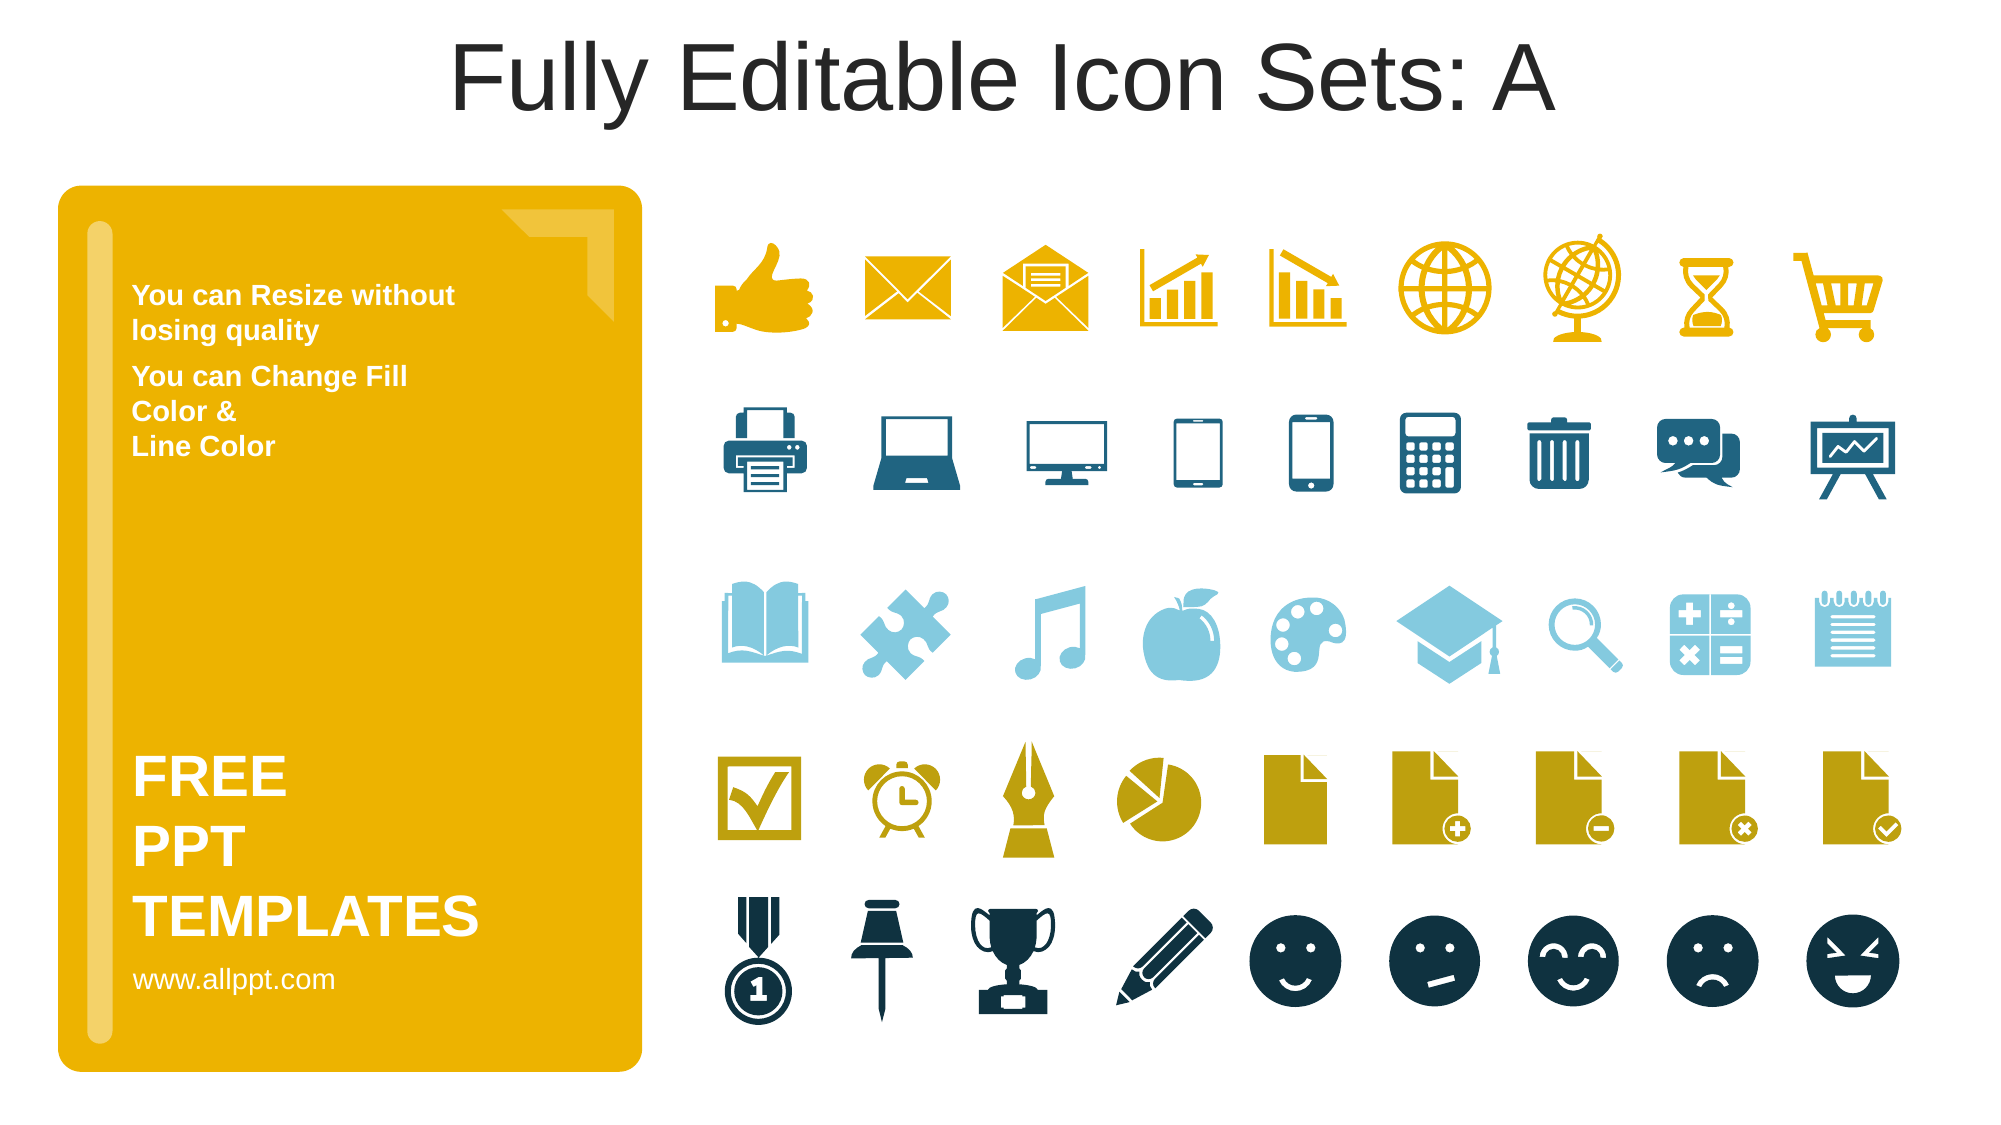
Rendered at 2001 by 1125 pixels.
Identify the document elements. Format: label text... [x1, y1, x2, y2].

text_box [1656, 417, 1741, 489]
text_box [1678, 748, 1759, 846]
text_box [1542, 232, 1623, 343]
text_box [722, 406, 809, 494]
text_box [1172, 417, 1224, 489]
text_box [1809, 413, 1897, 501]
text_box [1391, 748, 1472, 846]
text_box [1547, 597, 1625, 674]
text_box [1141, 587, 1222, 682]
text_box [1398, 411, 1462, 495]
text_box [714, 241, 815, 334]
text_box [1000, 741, 1057, 859]
text_box [1114, 907, 1214, 1007]
text_box [1678, 256, 1735, 338]
text_box [1534, 748, 1616, 846]
text_box [720, 580, 810, 664]
text_box [1813, 589, 1893, 668]
text_box [1397, 240, 1493, 336]
text_box [1263, 752, 1330, 845]
text_box [1116, 756, 1203, 843]
text_box [1014, 584, 1087, 681]
text_box [1139, 248, 1219, 327]
text_box [723, 896, 794, 1026]
text_box [1394, 584, 1505, 686]
list Fully Editable Icon Sets: A [53, 20, 1952, 140]
text_box [849, 898, 915, 1023]
text_box [1526, 914, 1620, 1008]
text_box [1269, 596, 1348, 673]
text_box [862, 760, 942, 839]
text_box [858, 588, 953, 682]
text_box [1668, 593, 1752, 677]
text_box [1821, 748, 1903, 846]
text_box [970, 906, 1057, 1016]
text_box [1526, 416, 1592, 490]
text_box [1287, 413, 1335, 493]
text_box [1000, 243, 1091, 332]
text_box [872, 415, 962, 491]
text_box [1805, 913, 1901, 1009]
text_box [1248, 914, 1343, 1009]
text_box [862, 255, 954, 321]
text_box [1388, 914, 1482, 1008]
text_box [1025, 420, 1109, 487]
text_box [1278, 247, 1341, 320]
text_box [1792, 251, 1884, 344]
text_box [1665, 914, 1760, 1009]
text_box [717, 756, 802, 841]
text_box [1268, 248, 1348, 328]
